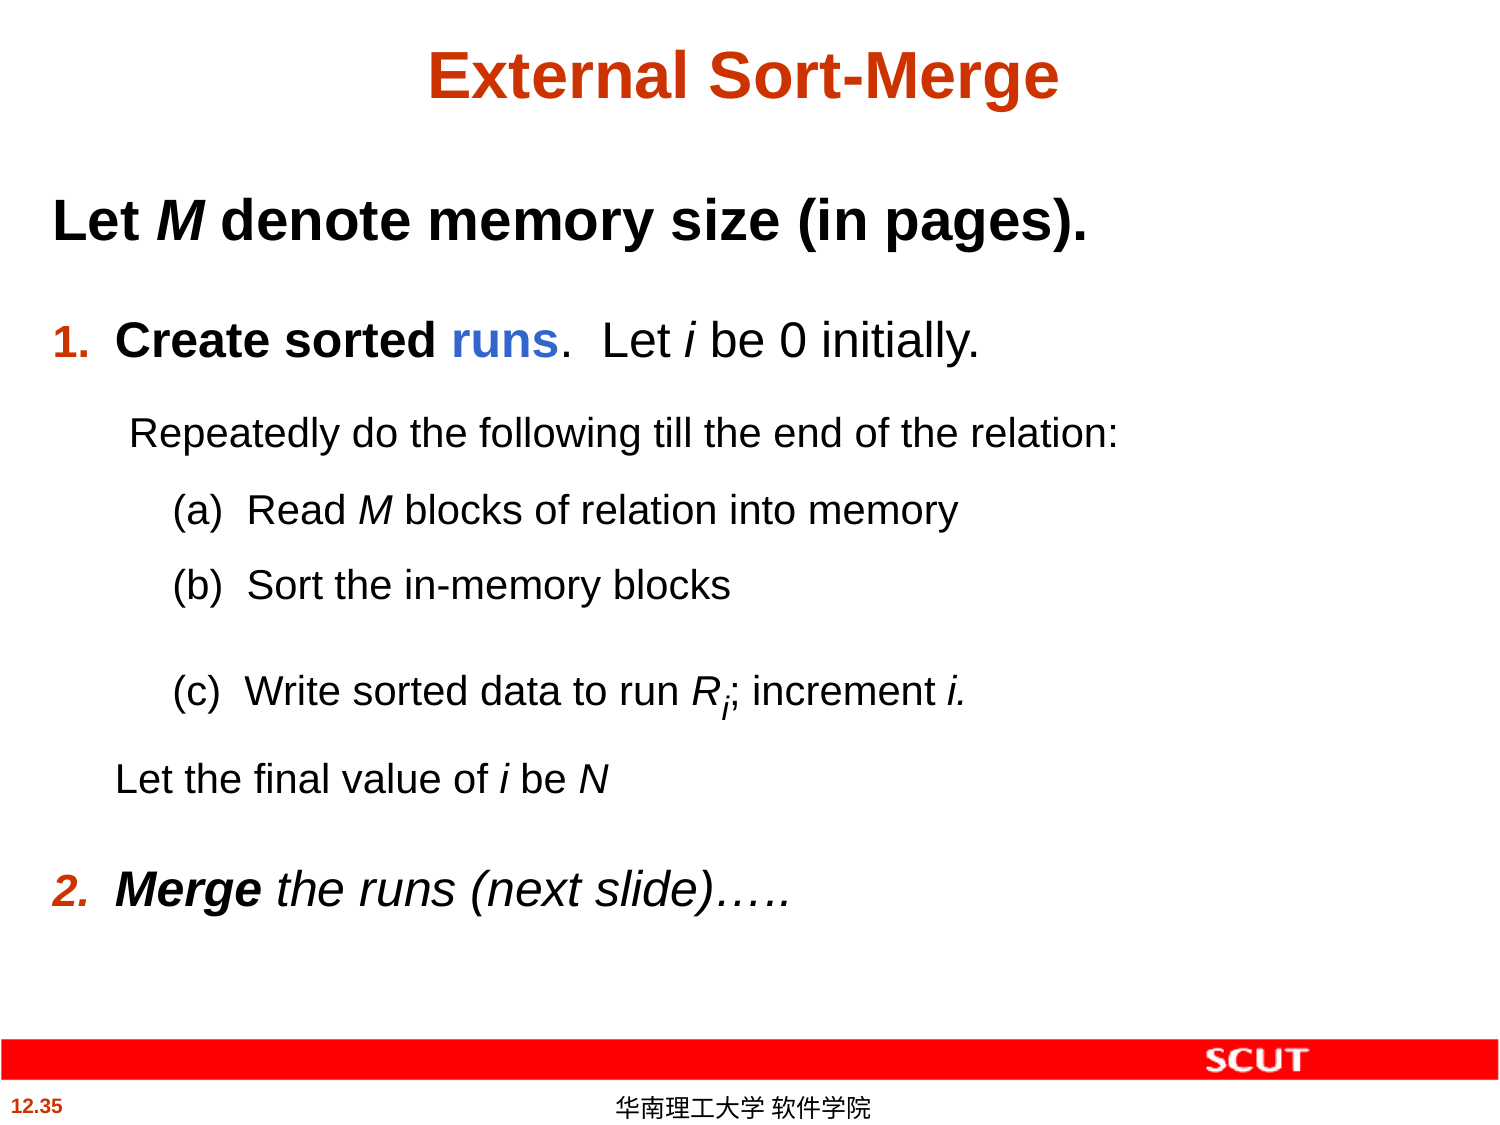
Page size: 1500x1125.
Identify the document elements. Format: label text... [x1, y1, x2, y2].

list Let M denote memory size (in pages). Create sorted runs. Let i be 0 initially. Repeatedly do the following till the end of the relation: (a) Read M blocks of relation into memory (b) Sort the in-memory blocks (c) Write sorted data to run Ri; increment i. Let the final value of i be N Merge the runs (next slide)….. [37, 174, 1450, 1038]
picture [0, 1038, 1500, 1083]
title External Sort-Merge [37, 18, 1452, 120]
